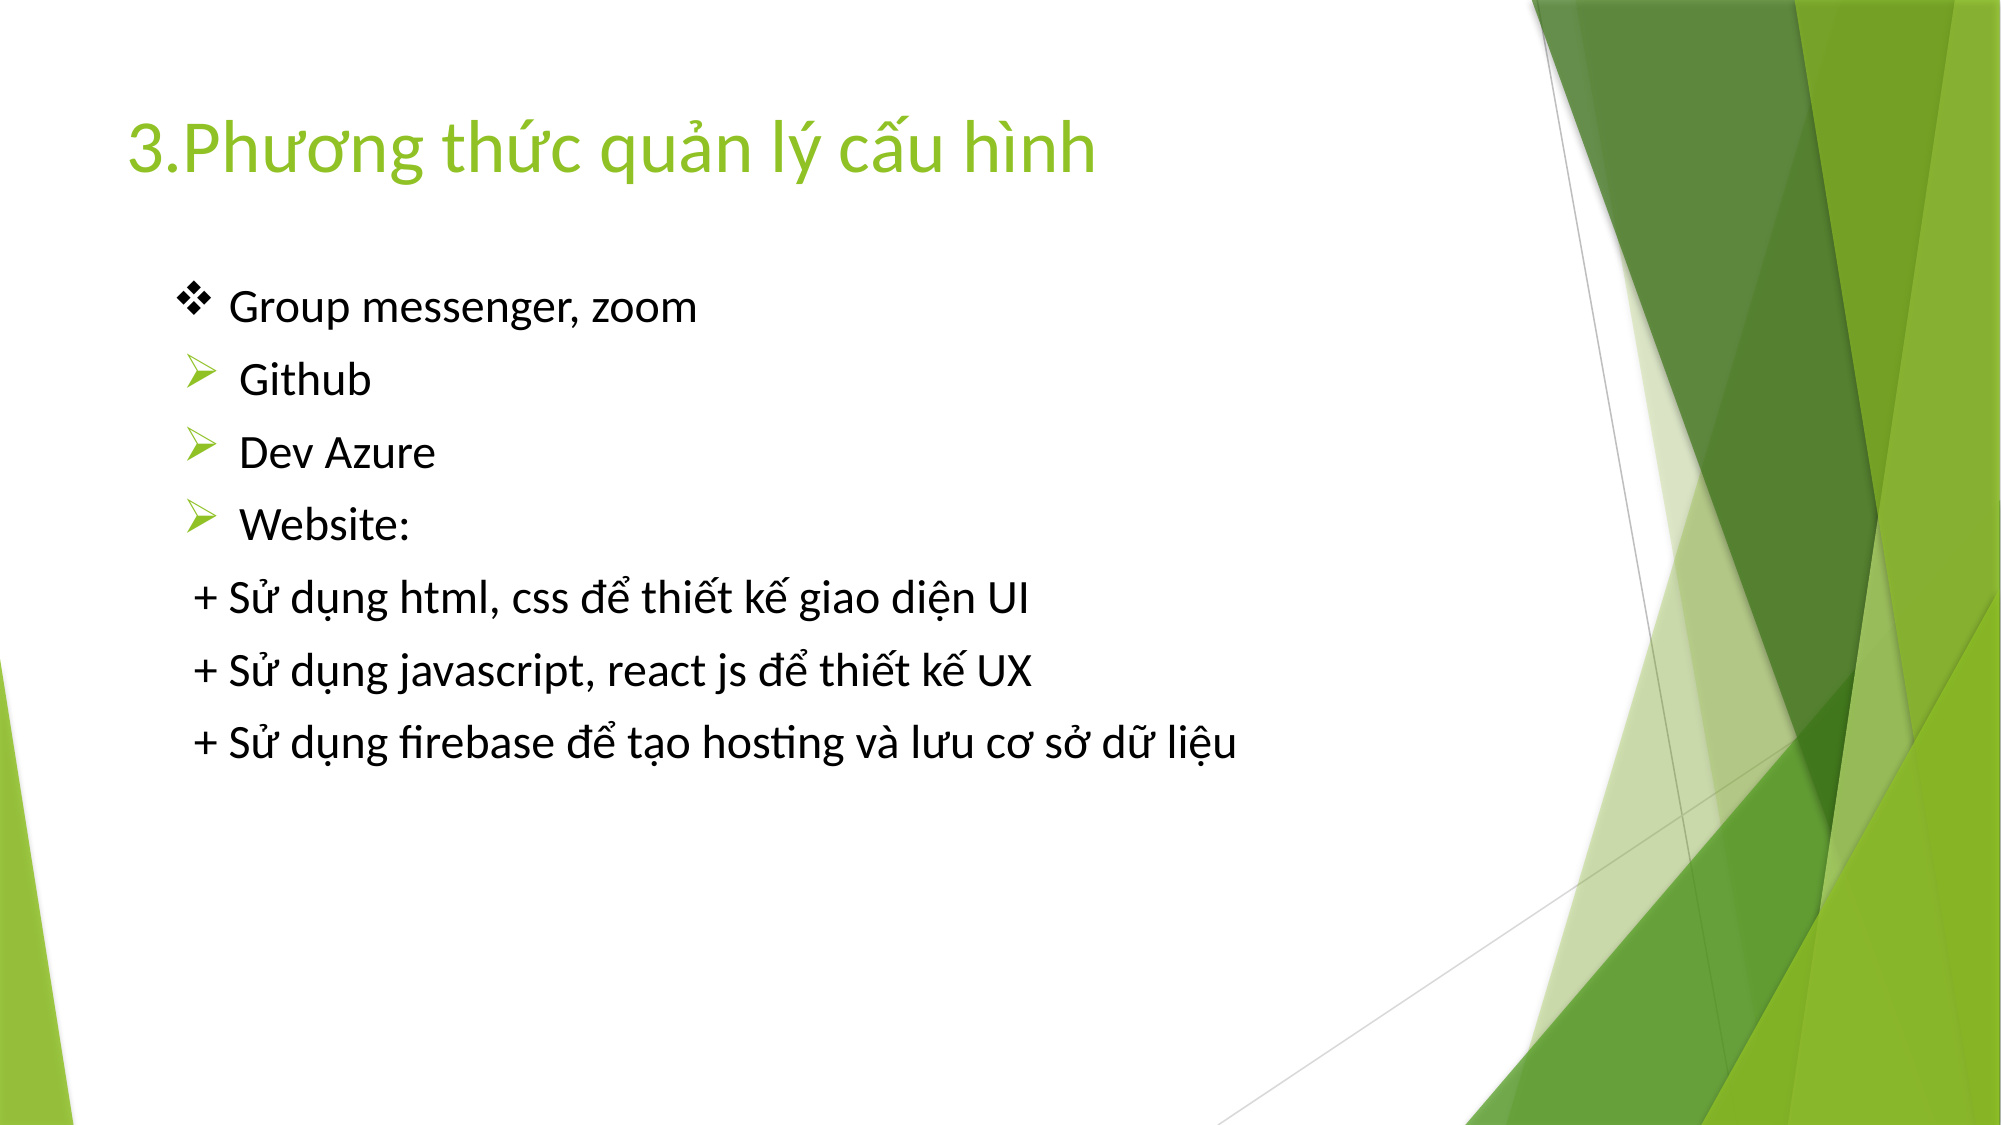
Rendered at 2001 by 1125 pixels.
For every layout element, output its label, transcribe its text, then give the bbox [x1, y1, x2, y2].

title 3.Phương thức quản lý cấu hình [111, 39, 1522, 257]
list Group messenger, zoom Github Dev Azure Website: + Sử dụng html, css để thiết kế giao diện UI + Sử dụng javascript, react js để thiết kế UX + Sử dụng firebase để tạo hosting và lưu cơ sở dữ liệu [157, 274, 1568, 911]
